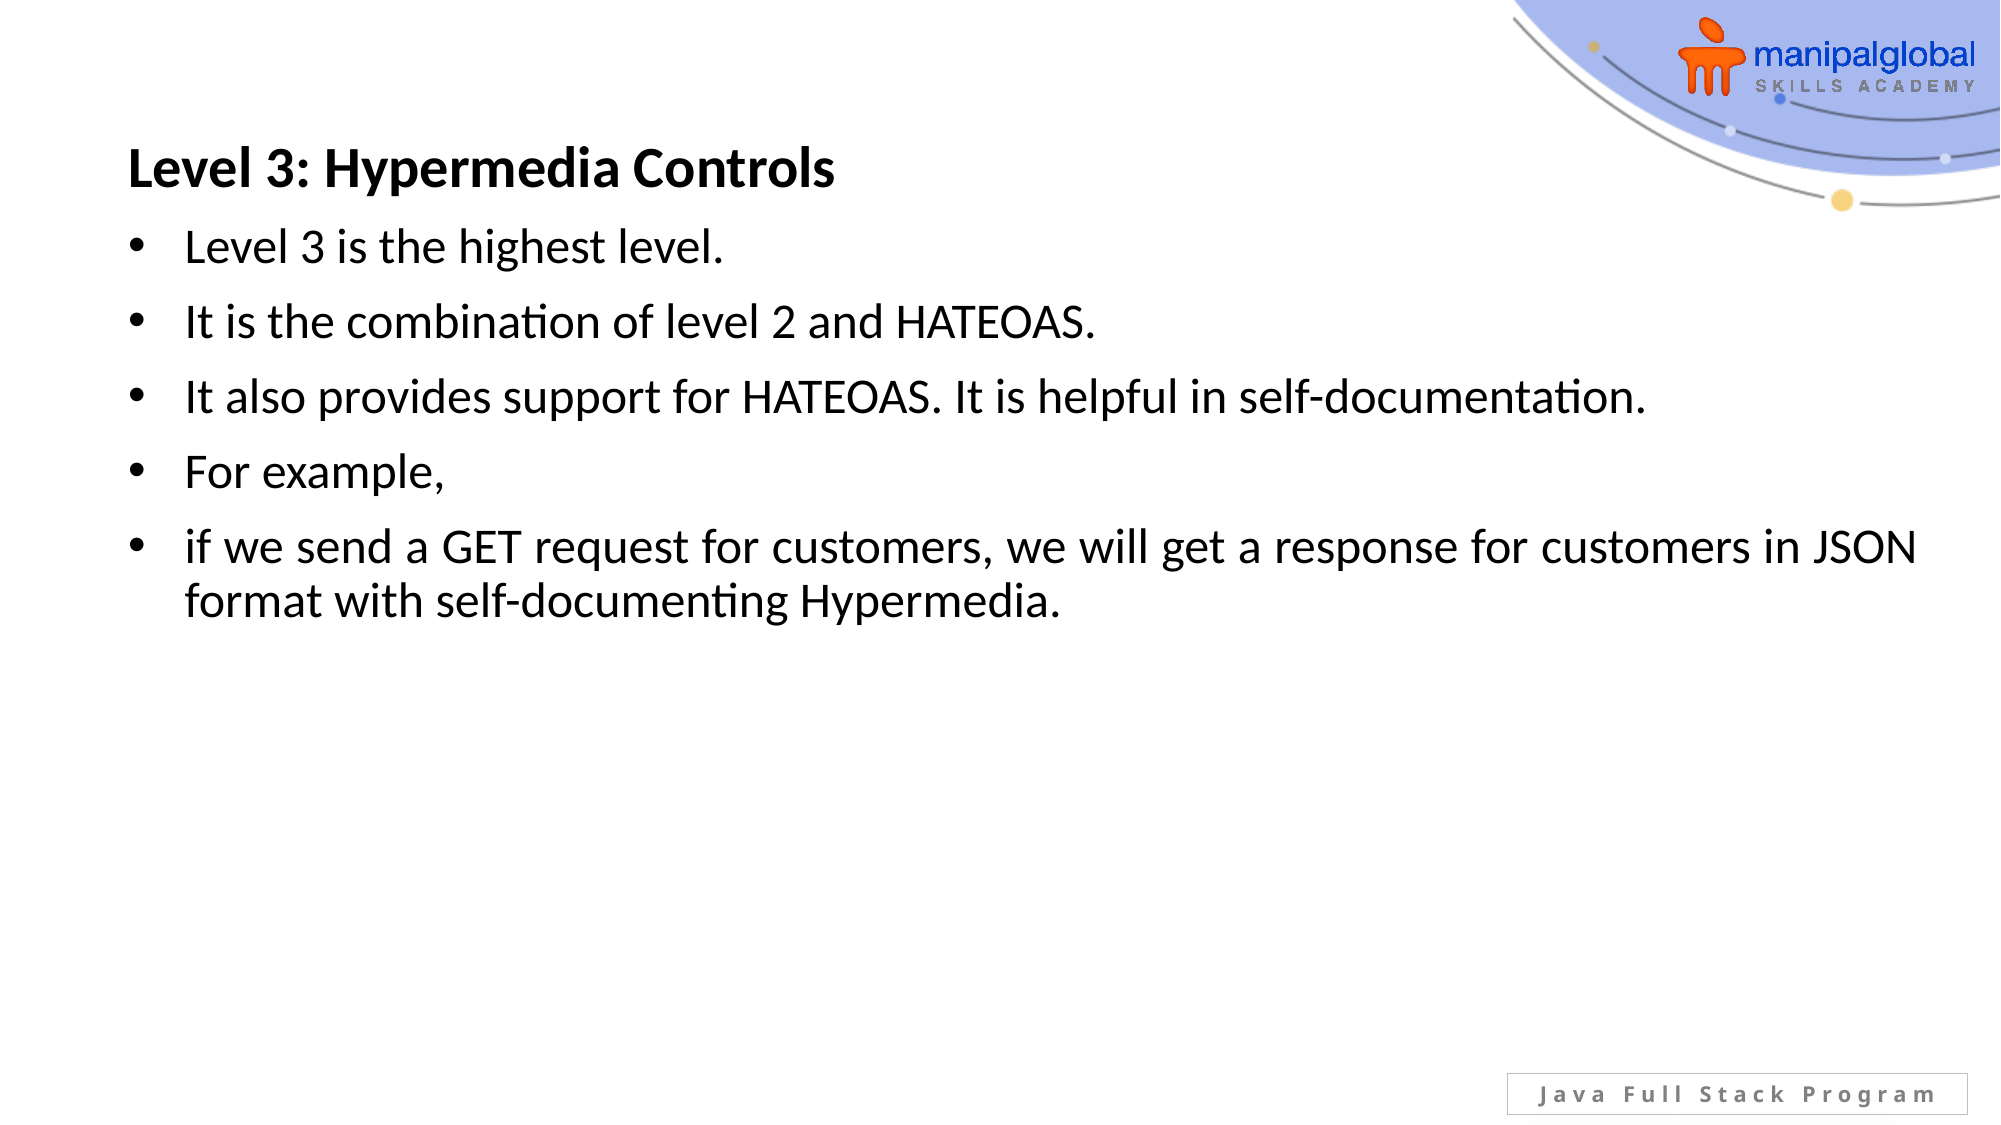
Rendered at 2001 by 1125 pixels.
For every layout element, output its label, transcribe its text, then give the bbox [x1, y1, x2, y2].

text_box Java Full Stack Program [1507, 1073, 1968, 1115]
picture [0, 0, 2000, 1125]
subtitle Level 3: Hypermedia Controls Level 3 is the highest level. It is the combination of level 2 and HATEOAS. It also provides support for HATEOAS. It is helpful in self-documentation. For example, if we send a GET request for customers, we will get a response for customers in JSON format with self-documenting Hypermedia. [113, 129, 1934, 1036]
